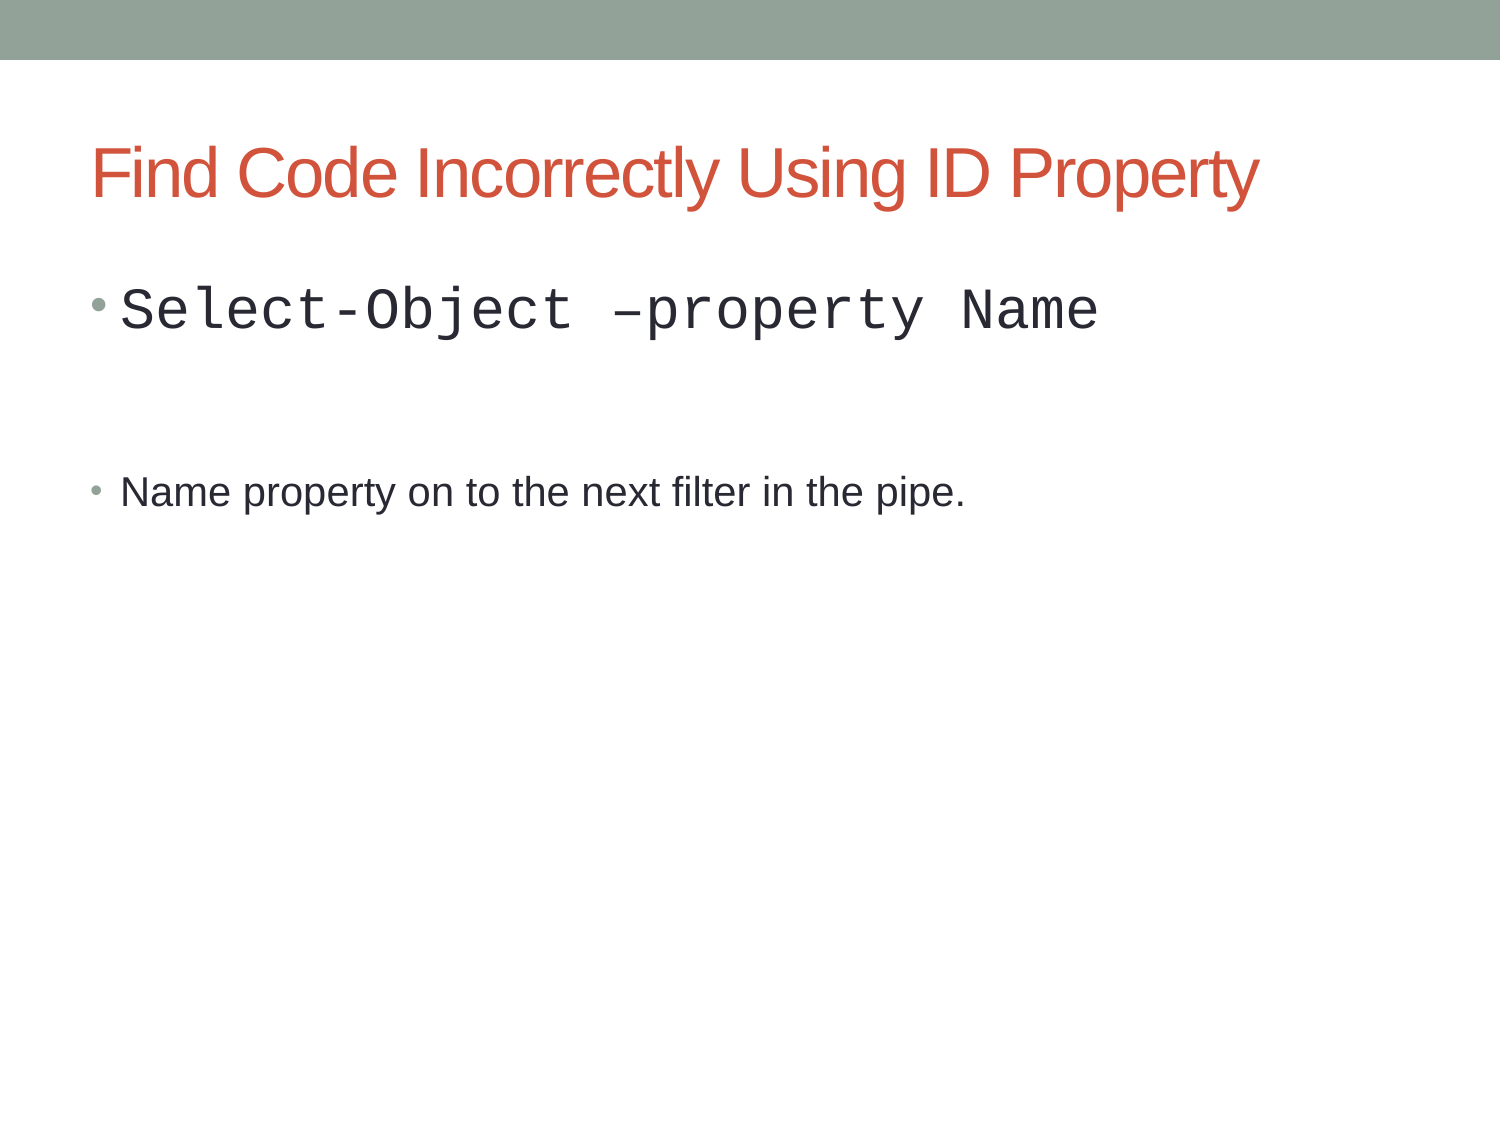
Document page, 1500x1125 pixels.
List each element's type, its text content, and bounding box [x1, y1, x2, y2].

list Select-Object –property Name Name property on to the next filter in the pipe. [75, 262, 1425, 1063]
title Find Code Incorrectly Using ID Property [75, 87, 1425, 250]
